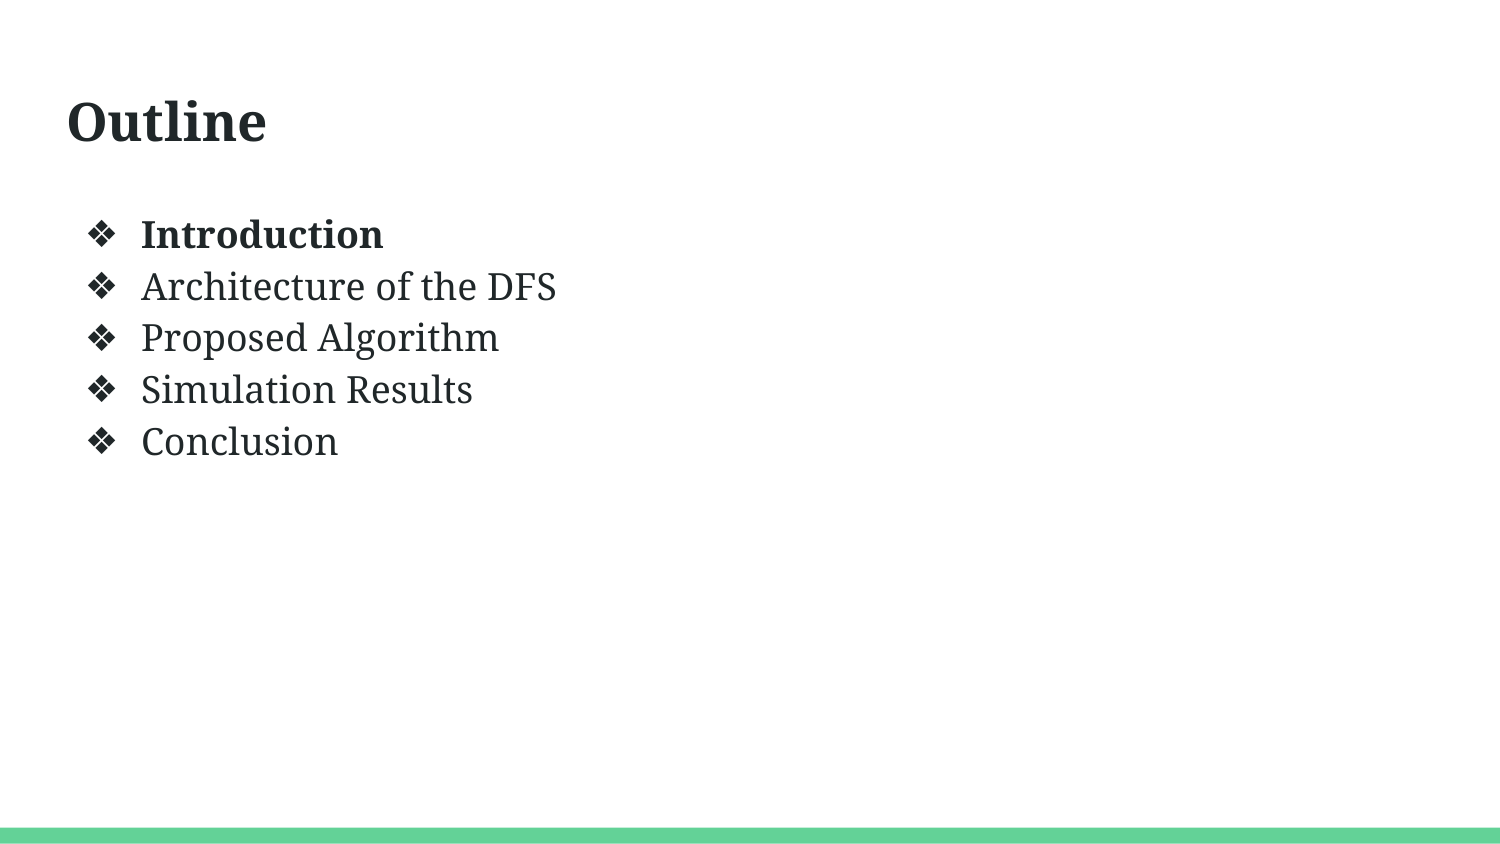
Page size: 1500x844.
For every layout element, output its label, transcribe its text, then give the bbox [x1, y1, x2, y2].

title Outline [51, 72, 1449, 167]
list Introduction Architecture of the DFS Proposed Algorithm Simulation Results Conclusion [51, 189, 1449, 750]
